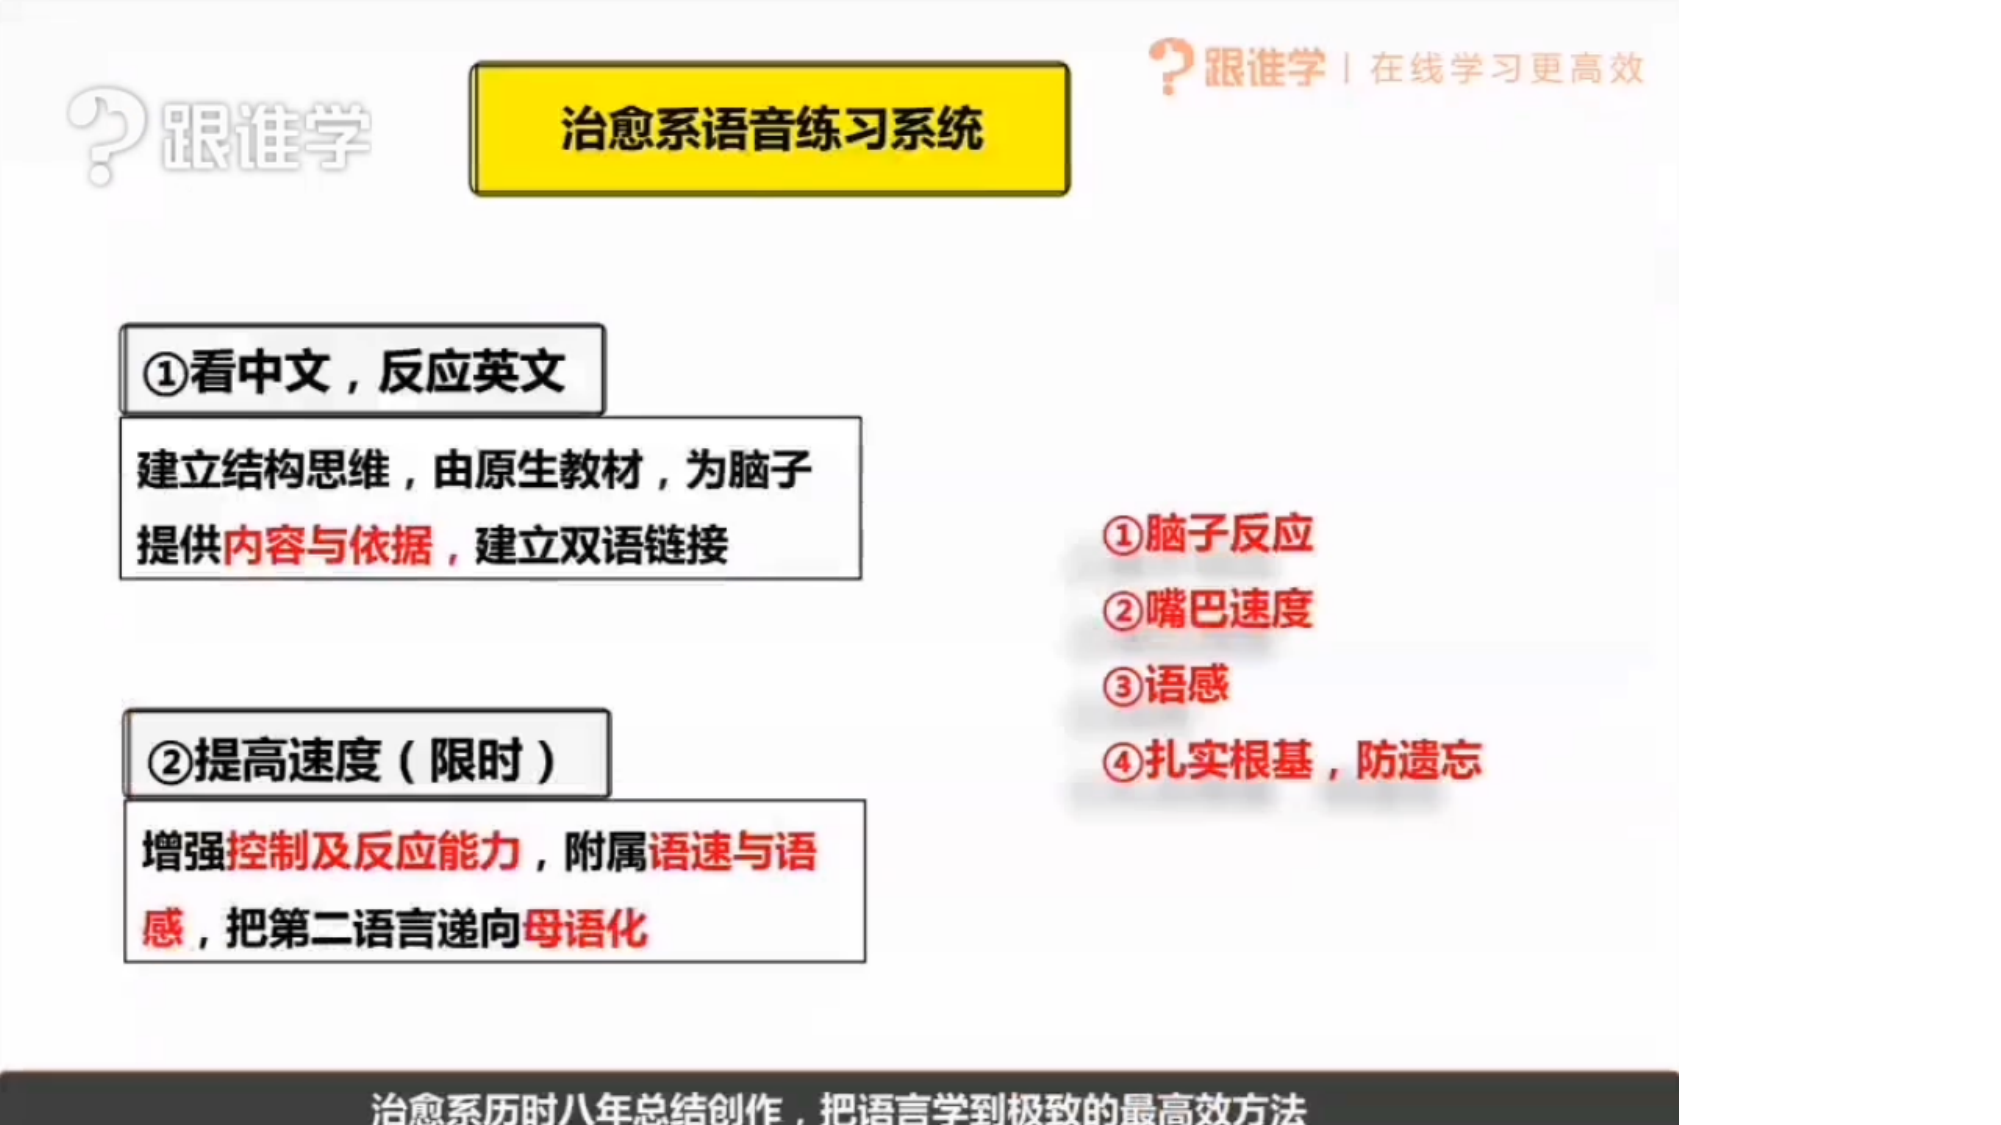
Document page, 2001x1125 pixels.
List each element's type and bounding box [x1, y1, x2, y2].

picture [0, 0, 1679, 1125]
